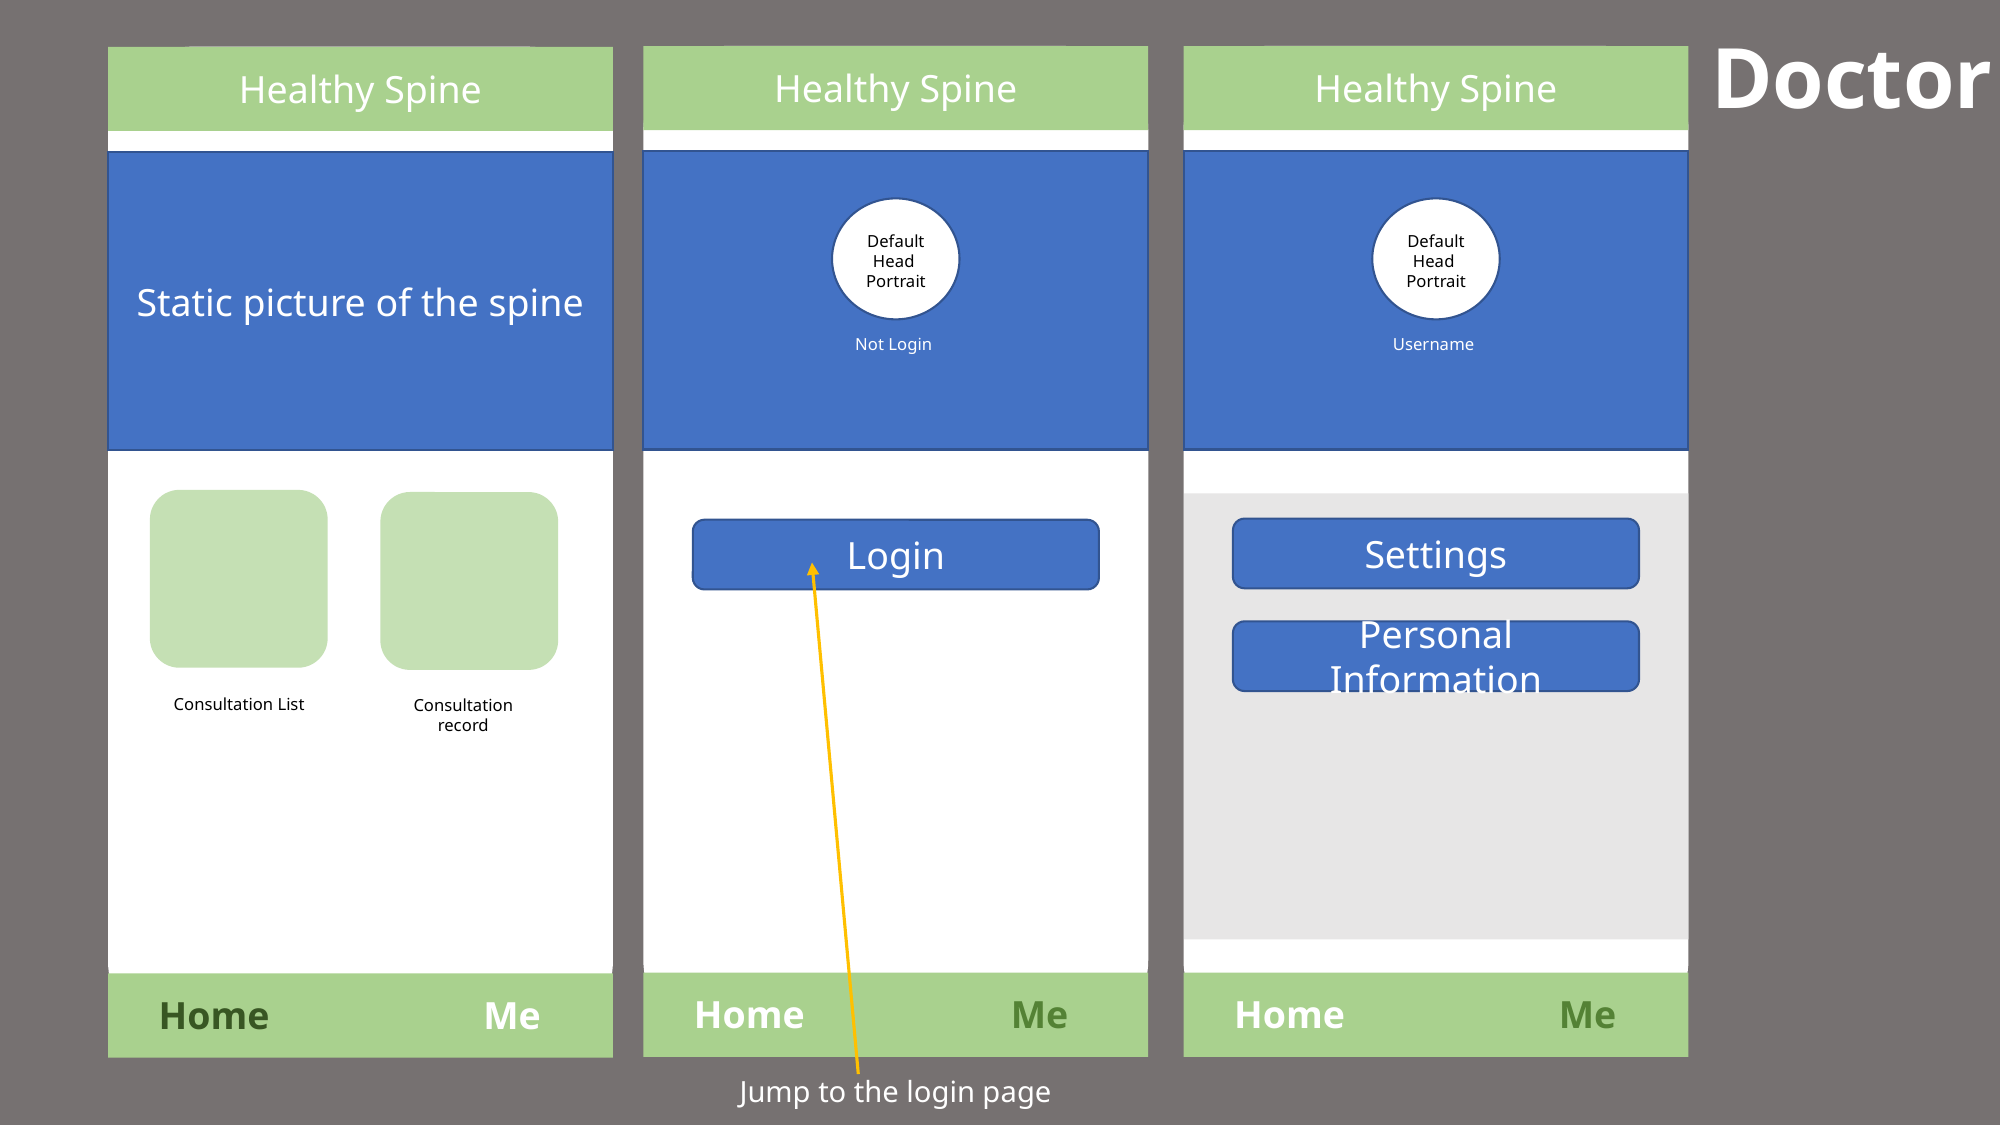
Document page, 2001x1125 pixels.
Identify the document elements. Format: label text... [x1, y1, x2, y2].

text_box [1182, 121, 1690, 972]
text_box [642, 972, 811, 1058]
text_box Not Login [751, 326, 1041, 362]
text_box [642, 150, 1149, 451]
text_box Login [691, 518, 1100, 591]
text_box Username [1291, 326, 1581, 362]
text_box Default Head Portrait [1352, 223, 1520, 298]
text_box [845, 298, 946, 321]
text_box Healthy Spine [224, 58, 497, 119]
text_box Jump to the login page [723, 1066, 1069, 1116]
text_box Healthy Spine [759, 57, 1033, 118]
text_box [107, 132, 614, 151]
text_box Default Head Portrait [812, 223, 980, 298]
text_box Consultation record [377, 687, 550, 743]
text_box Me [468, 984, 642, 1045]
text_box Settings [1231, 517, 1641, 590]
text_box [1383, 197, 1489, 223]
text_box Home [1219, 983, 1399, 1044]
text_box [811, 562, 859, 1075]
text_box Doctor [1679, 18, 2000, 133]
text_box [379, 490, 560, 671]
text_box [148, 488, 329, 669]
text_box [1183, 972, 1689, 1058]
text_box [642, 45, 1149, 131]
text_box [1183, 150, 1689, 451]
text_box Me [1544, 983, 1724, 1044]
text_box [107, 46, 614, 132]
text_box [1386, 298, 1486, 321]
text_box [106, 451, 614, 972]
text_box Home [143, 984, 323, 1045]
text_box [843, 197, 949, 223]
text_box [1183, 492, 1689, 940]
text_box Home [679, 983, 811, 1044]
text_box [642, 123, 1150, 972]
text_box [1183, 45, 1679, 131]
text_box Me [996, 983, 1176, 1044]
text_box Healthy Spine [1299, 57, 1573, 118]
text_box Static picture of the spine [107, 151, 614, 451]
text_box [859, 972, 1149, 1058]
text_box [107, 972, 614, 1059]
text_box Consultation List [155, 686, 323, 721]
text_box Personal Information [1231, 620, 1641, 693]
